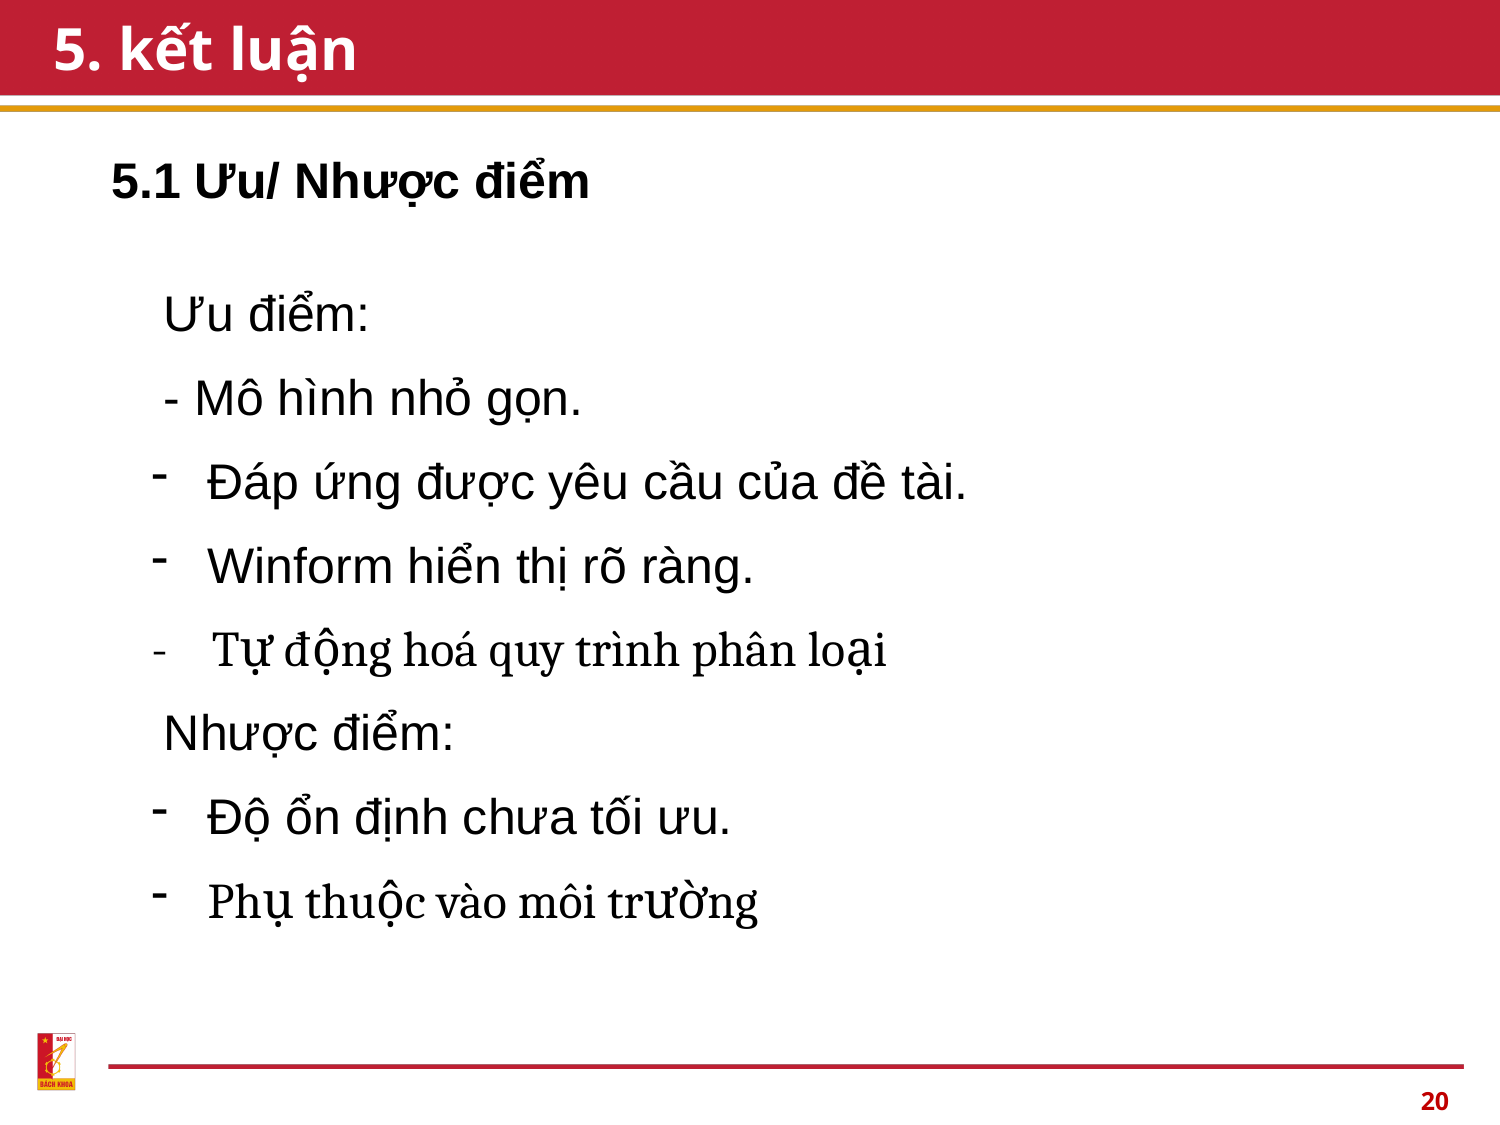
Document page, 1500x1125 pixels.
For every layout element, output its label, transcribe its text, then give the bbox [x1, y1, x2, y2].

title 5. kết luận [38, 12, 1462, 87]
picture [0, 0, 1500, 1125]
text_box 5.1 Ưu/ Nhược điểm [96, 137, 847, 216]
slide_number 20 [1126, 1078, 1464, 1125]
text_box Ưu điểm: - Mô hình nhỏ gọn. Đáp ứng được yêu cầu của đề tài. Winform hiển thị rõ ràng. - Tự động hoá quy trình phân loại Nhược điểm: Độ ổn định chưa tối ưu. Phụ thuộc vào môi trường [136, 271, 1440, 936]
